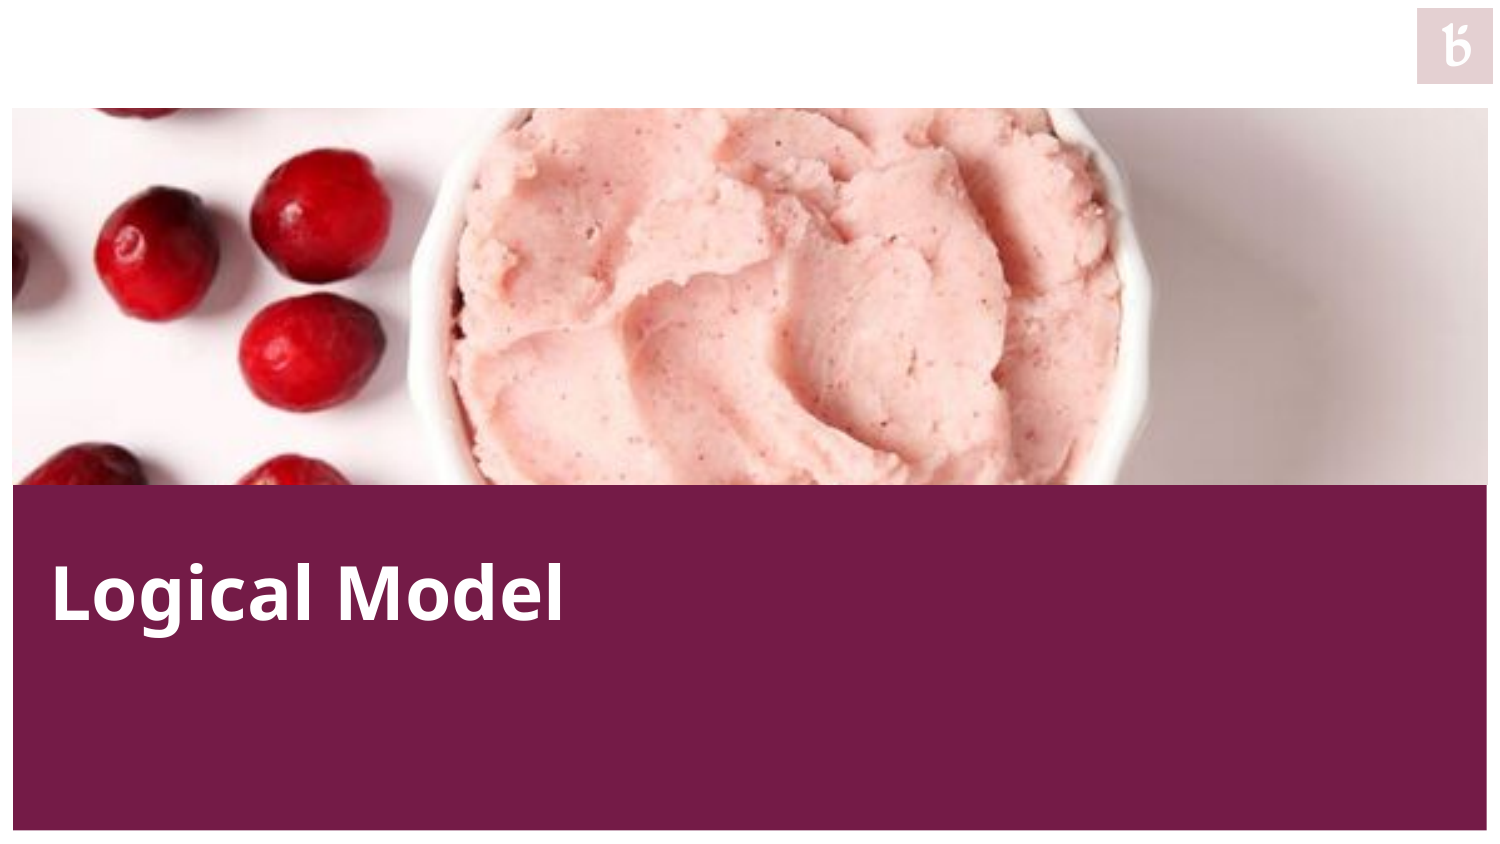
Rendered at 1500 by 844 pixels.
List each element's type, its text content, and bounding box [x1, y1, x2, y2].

picture [1417, 8, 1493, 84]
picture [11, 108, 1489, 485]
title Logical Model [34, 521, 1377, 651]
